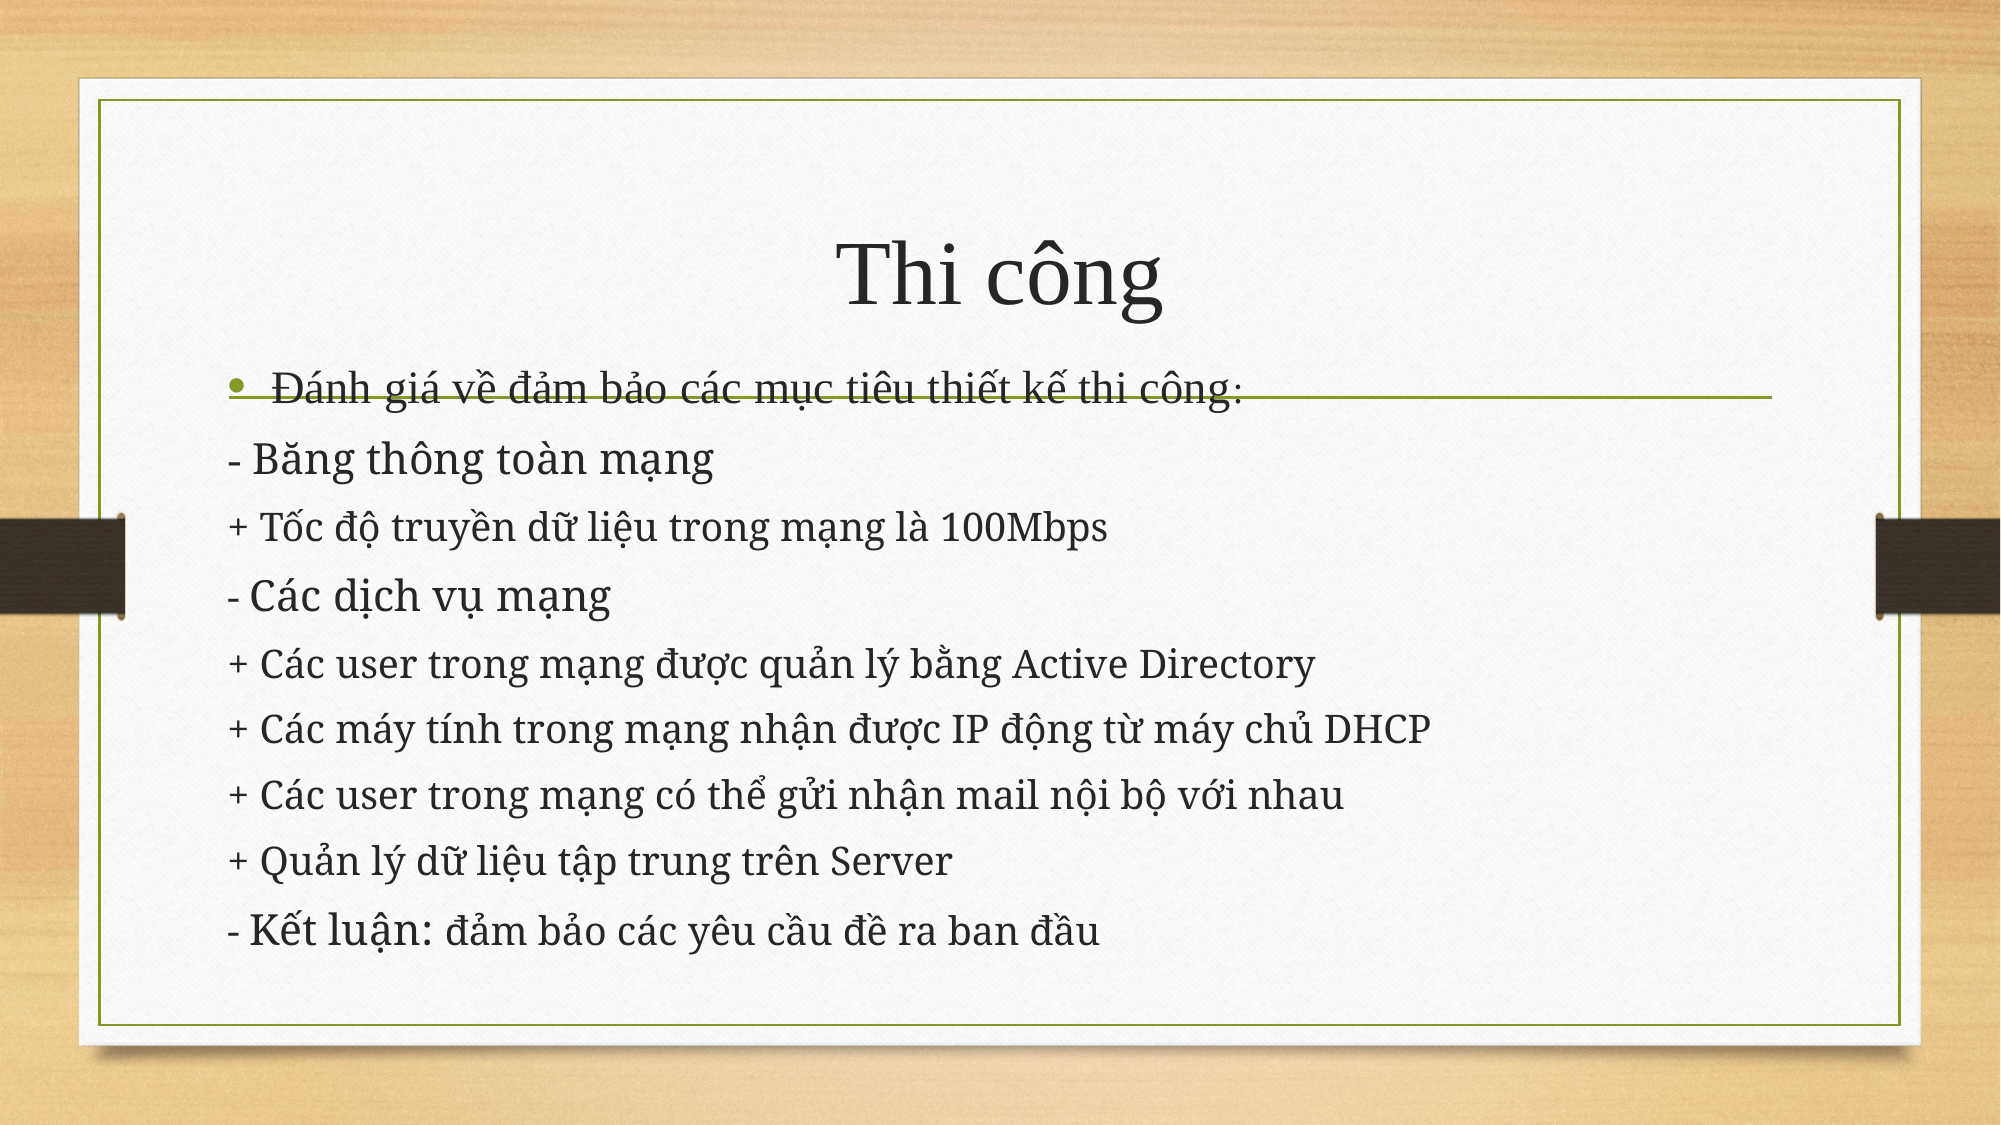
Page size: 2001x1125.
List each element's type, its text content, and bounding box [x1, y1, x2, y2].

title Thi công [212, 161, 1788, 349]
picture [0, 0, 2001, 1125]
list Đánh giá về đảm bảo các mục tiêu thiết kế thi công: - Băng thông toàn mạng + Tốc độ truyền dữ liệu trong mạng là 100Mbps - Các dịch vụ mạng + Các user trong mạng được quản lý bằng Active Directory + Các máy tính trong mạng nhận được IP động từ máy chủ DHCP + Các user trong mạng có thể gửi nhận mail nội bộ với nhau + Quản lý dữ liệu tập trung trên Server - Kết luận: đảm bảo các yêu cầu đề ra ban đầu [212, 349, 1788, 964]
